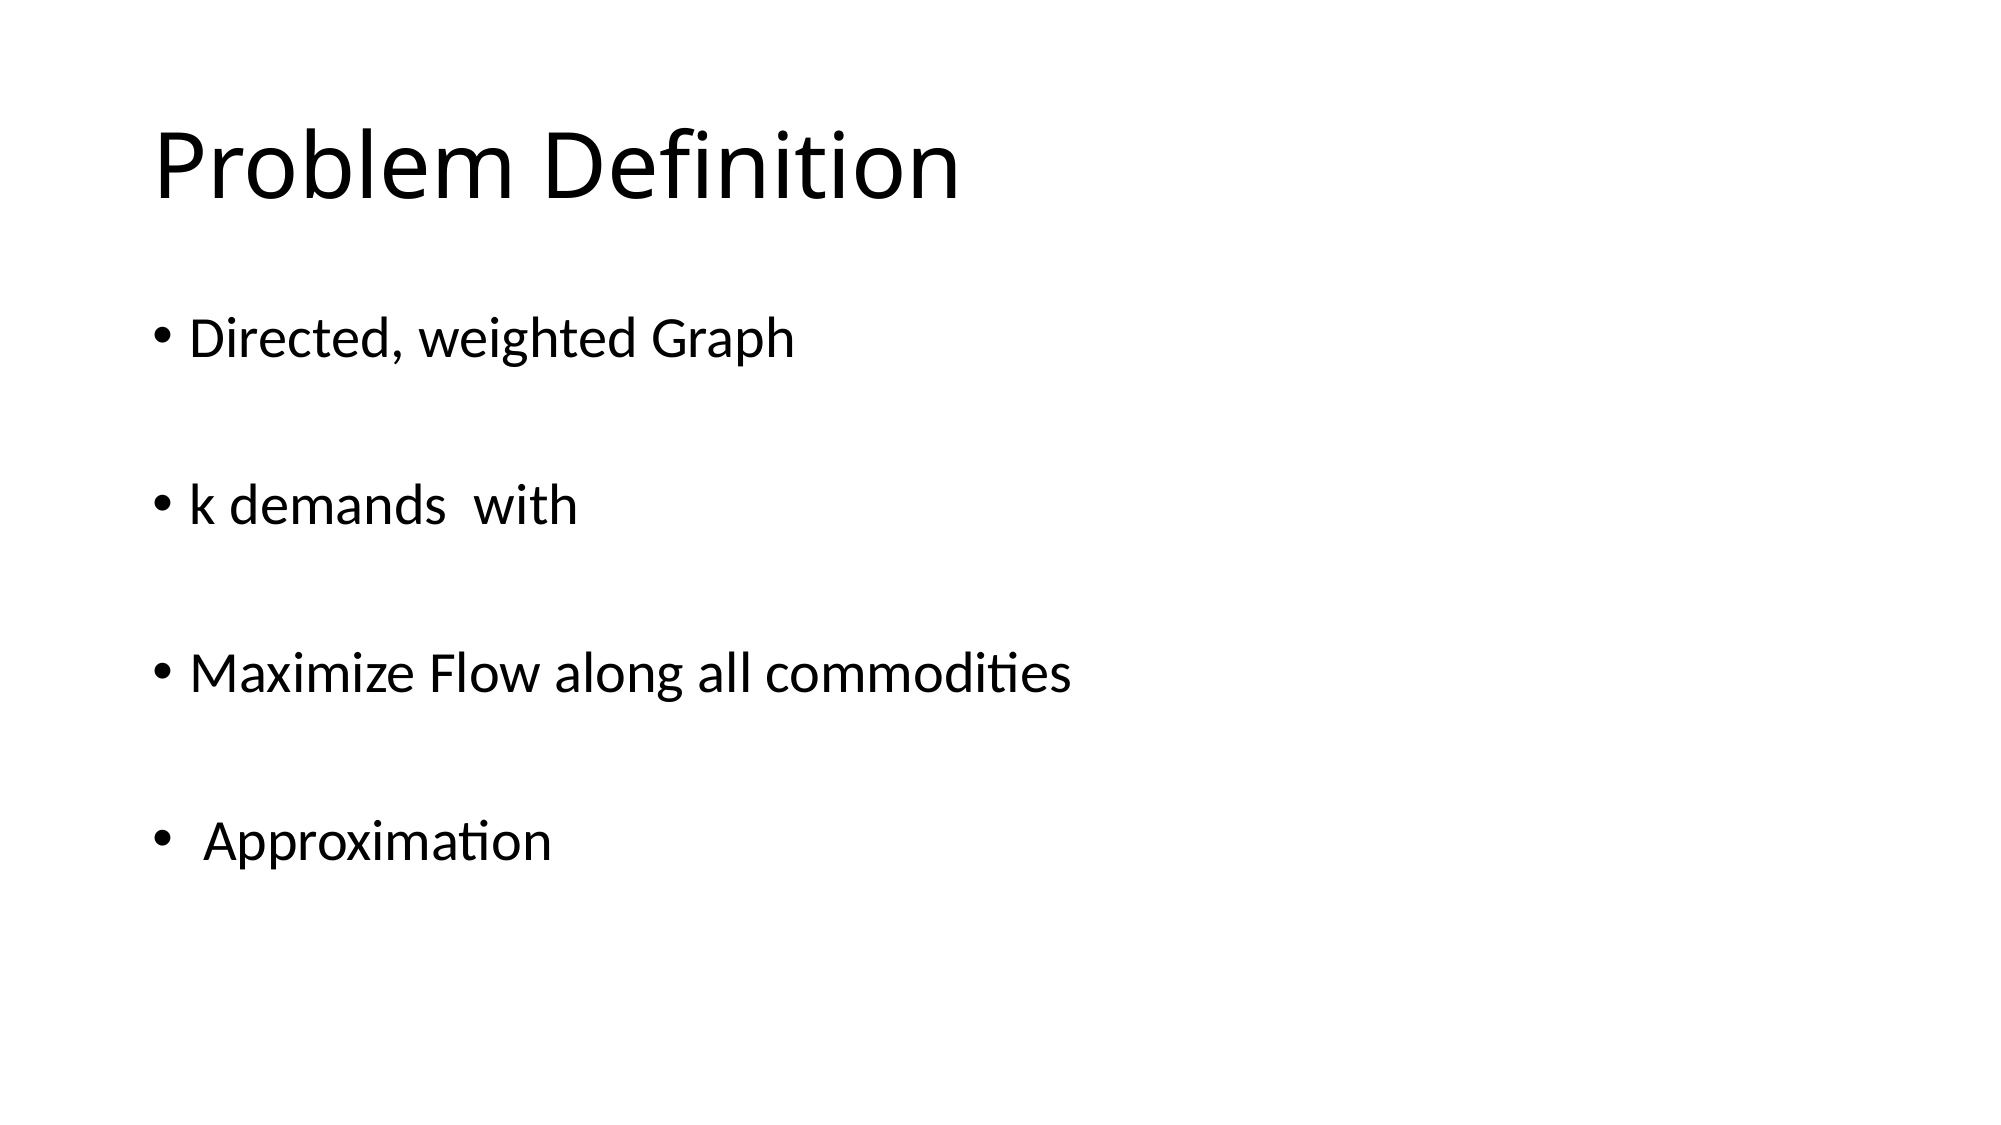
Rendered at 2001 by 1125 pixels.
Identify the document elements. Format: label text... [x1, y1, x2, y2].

title Problem Definition [137, 59, 1863, 278]
